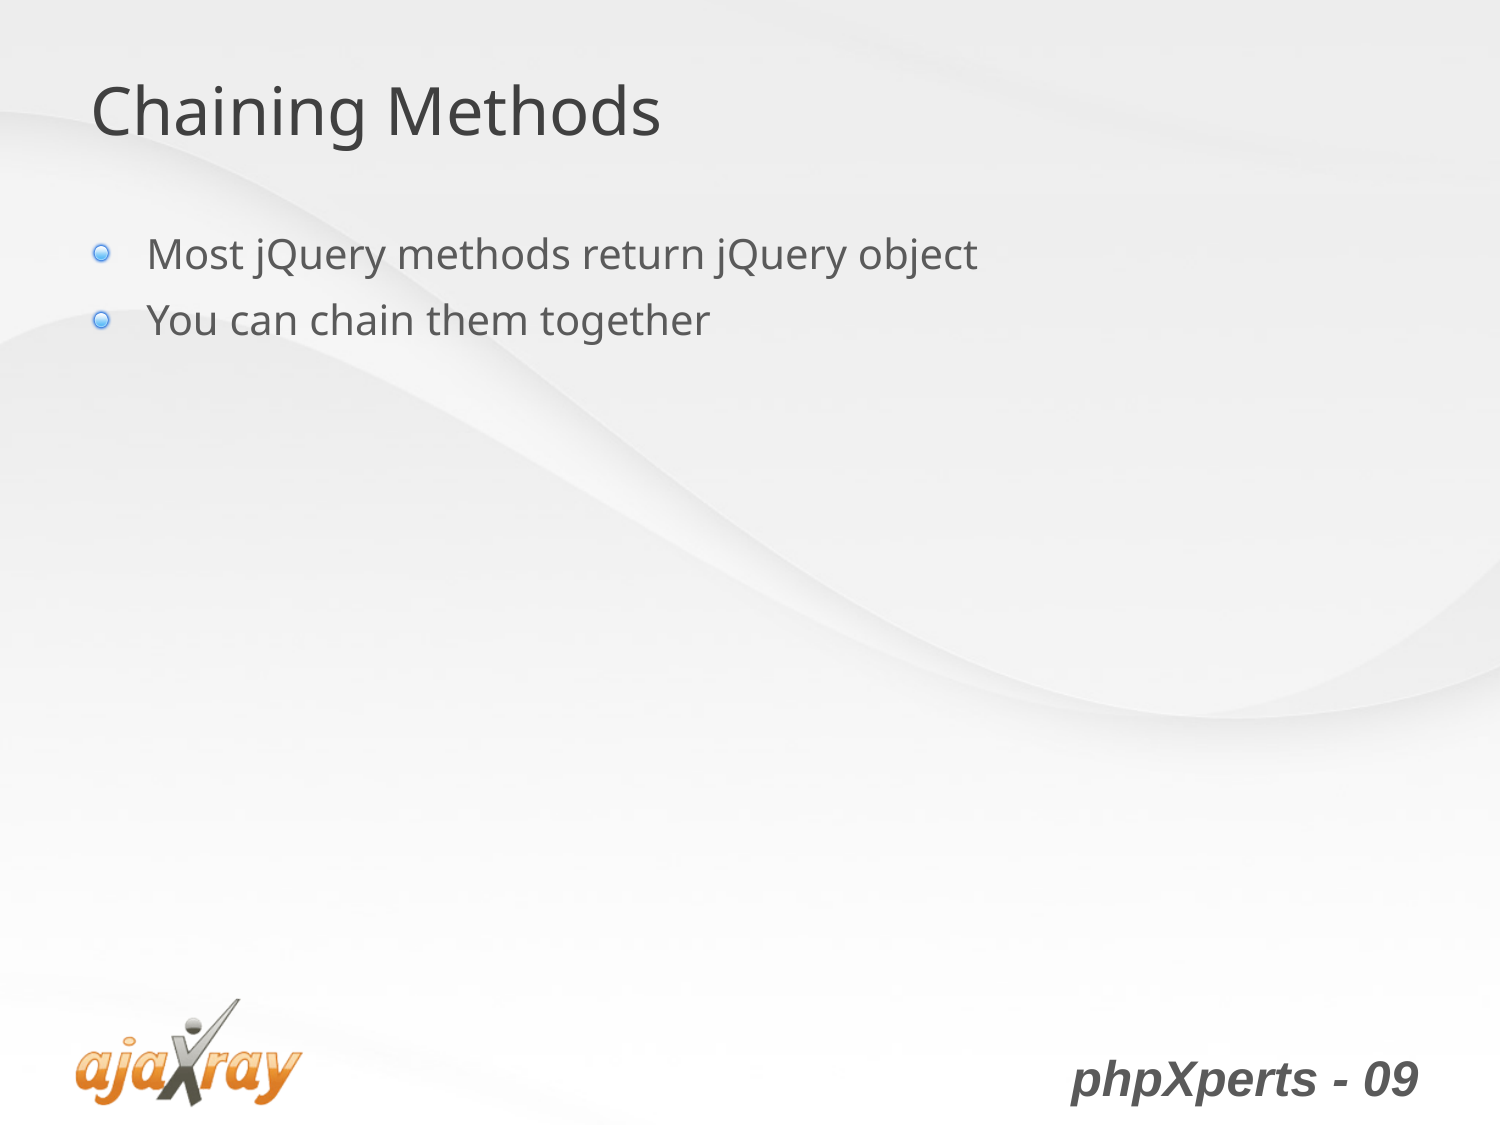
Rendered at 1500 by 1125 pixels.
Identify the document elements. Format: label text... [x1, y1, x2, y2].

title Chaining Methods [74, 37, 1426, 181]
list Most jQuery methods return jQuery object You can chain them together [74, 219, 1426, 988]
picture [0, 0, 1500, 1125]
